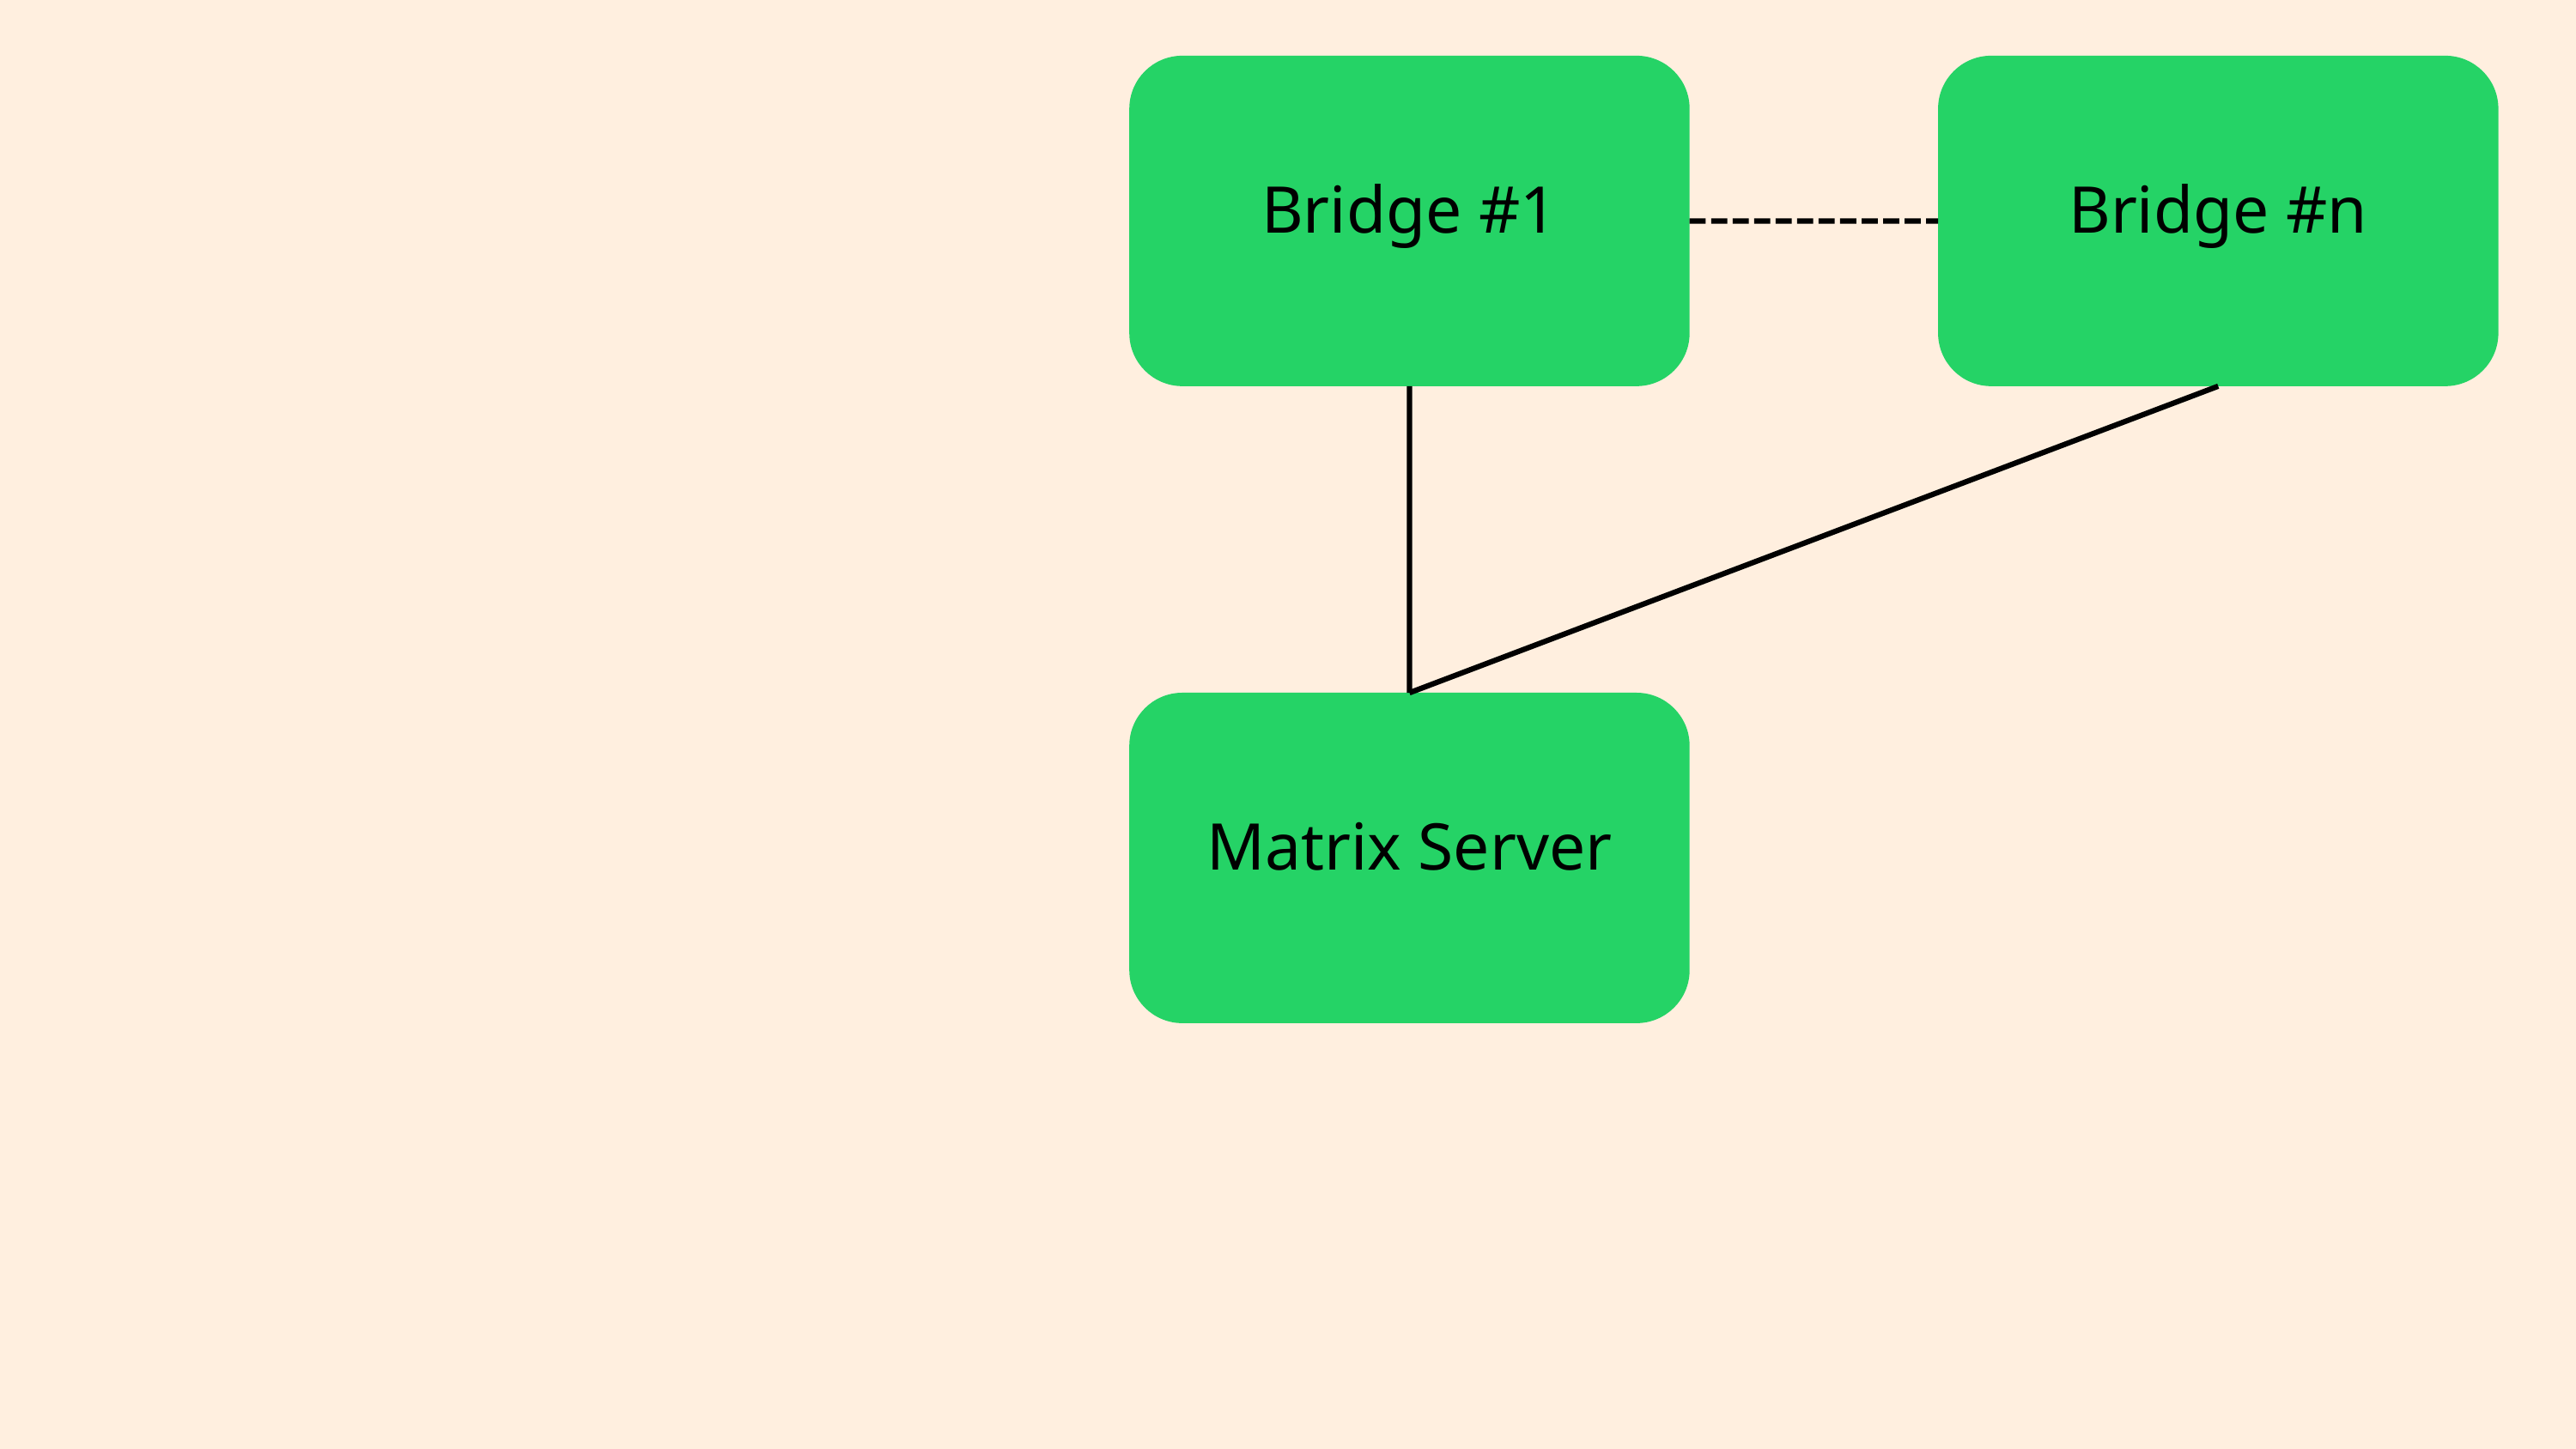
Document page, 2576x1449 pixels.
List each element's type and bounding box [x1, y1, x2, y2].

text_box [1937, 55, 2499, 387]
text_box [1128, 692, 1690, 1024]
text_box [1128, 55, 1690, 387]
